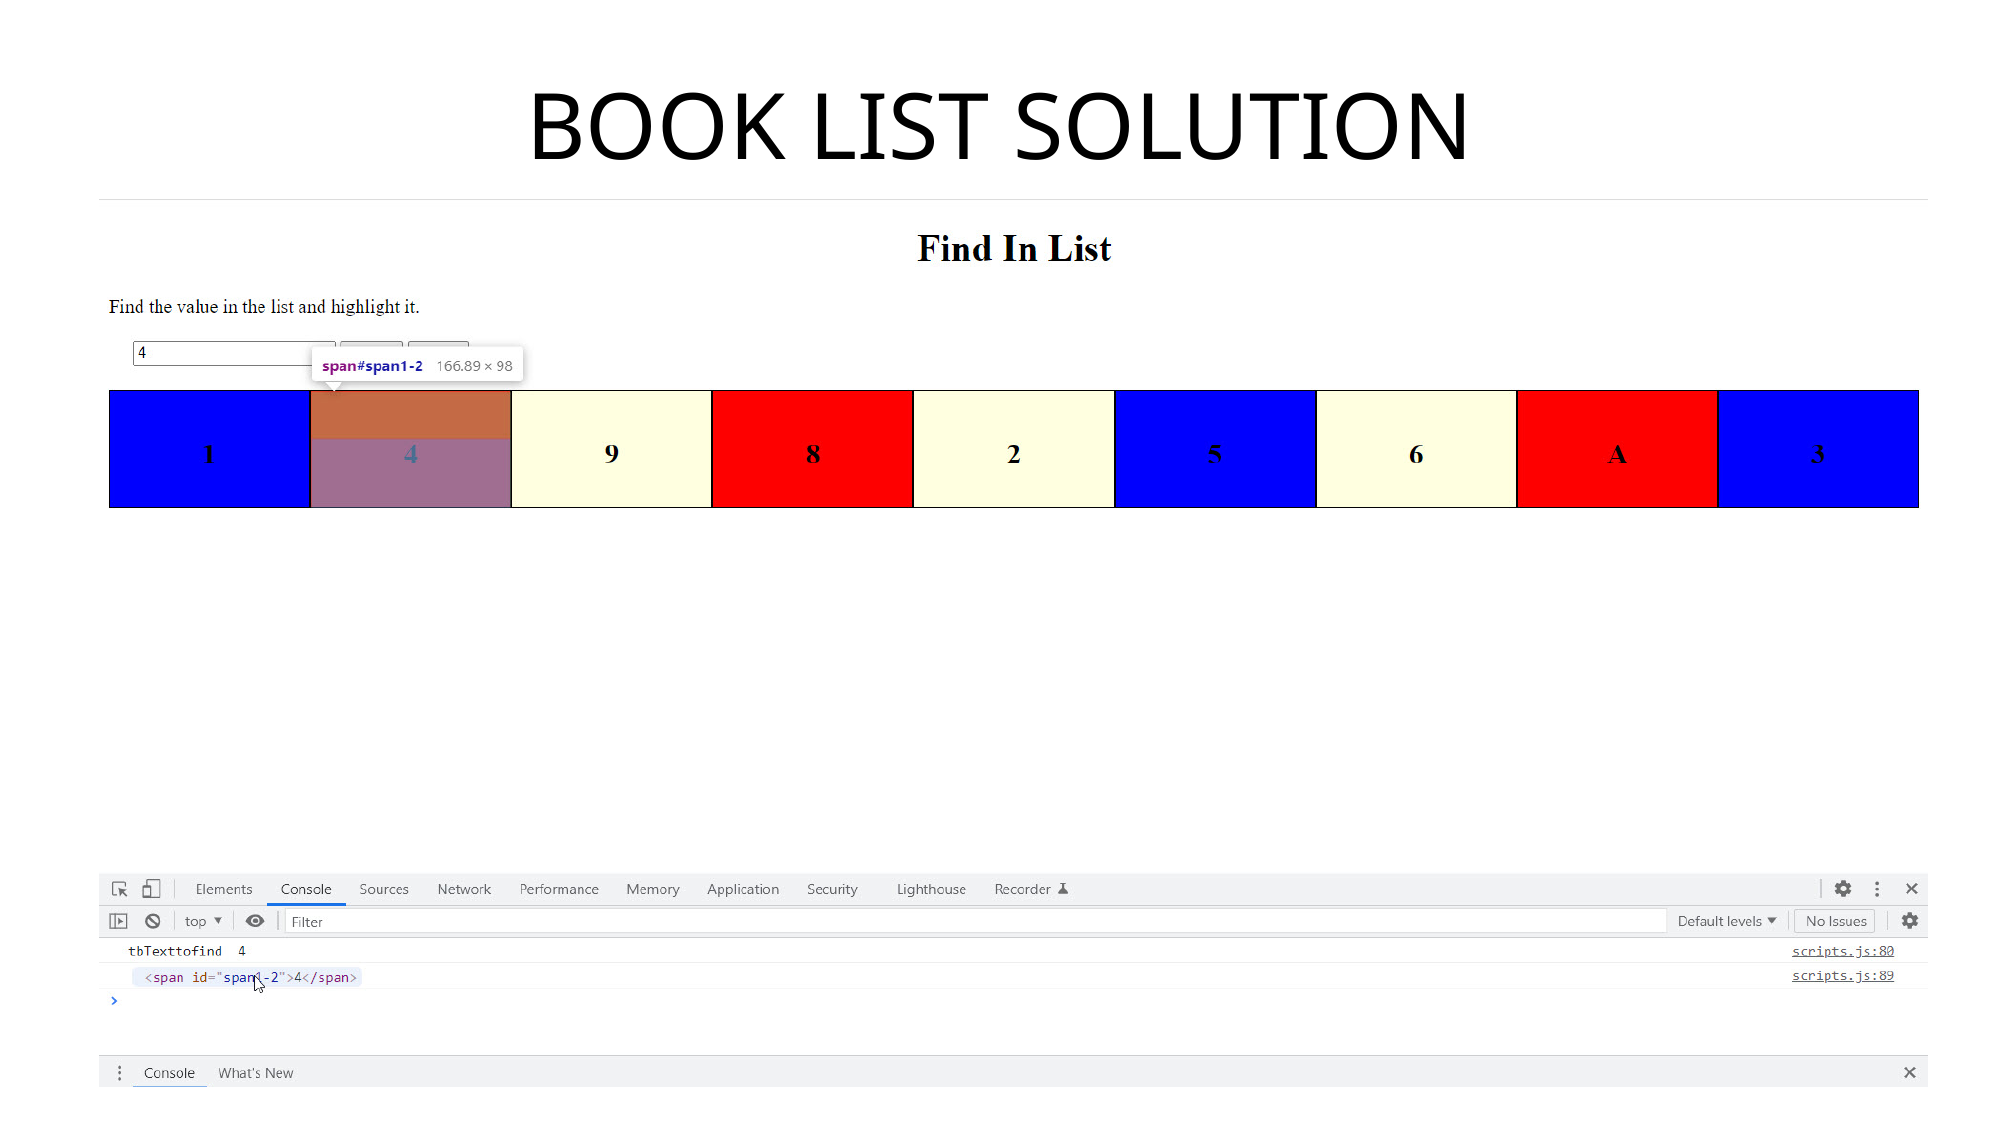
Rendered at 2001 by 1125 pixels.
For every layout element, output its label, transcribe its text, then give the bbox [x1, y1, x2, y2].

title BOOK LIST SOLUTION [137, 59, 1863, 199]
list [99, 199, 1928, 1087]
